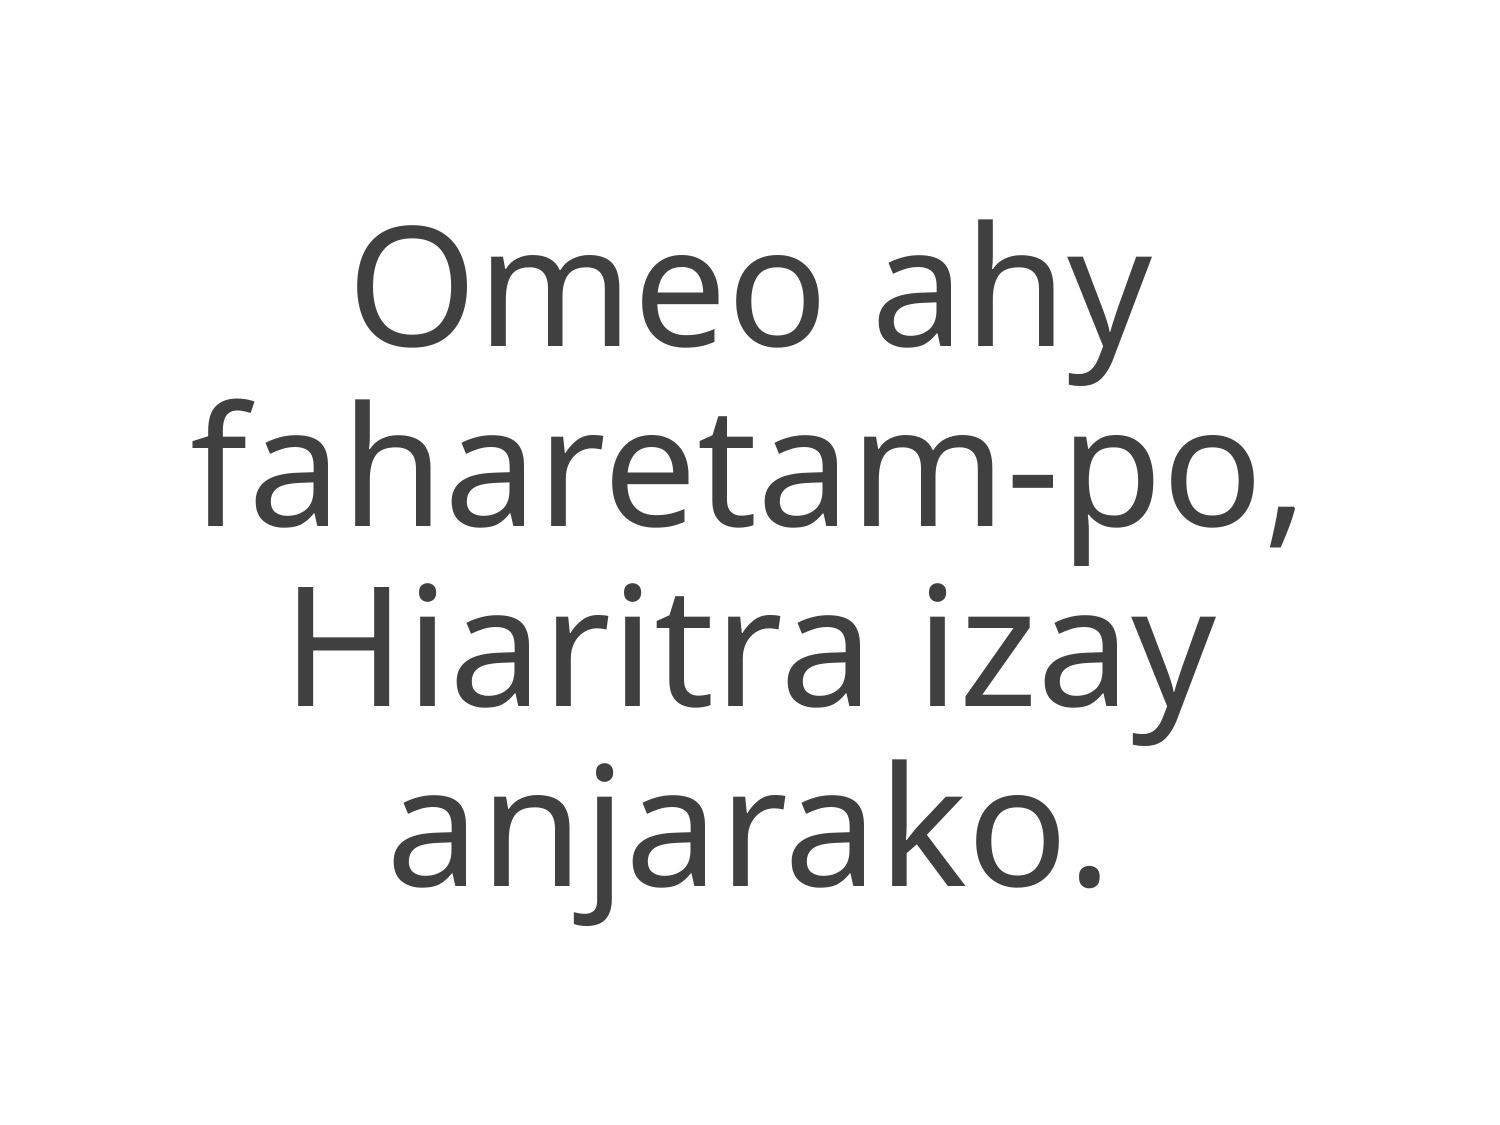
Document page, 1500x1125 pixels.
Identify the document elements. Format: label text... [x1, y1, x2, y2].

title Omeo ahy faharetam-po, Hiaritra izay anjarako. [0, 453, 1500, 672]
